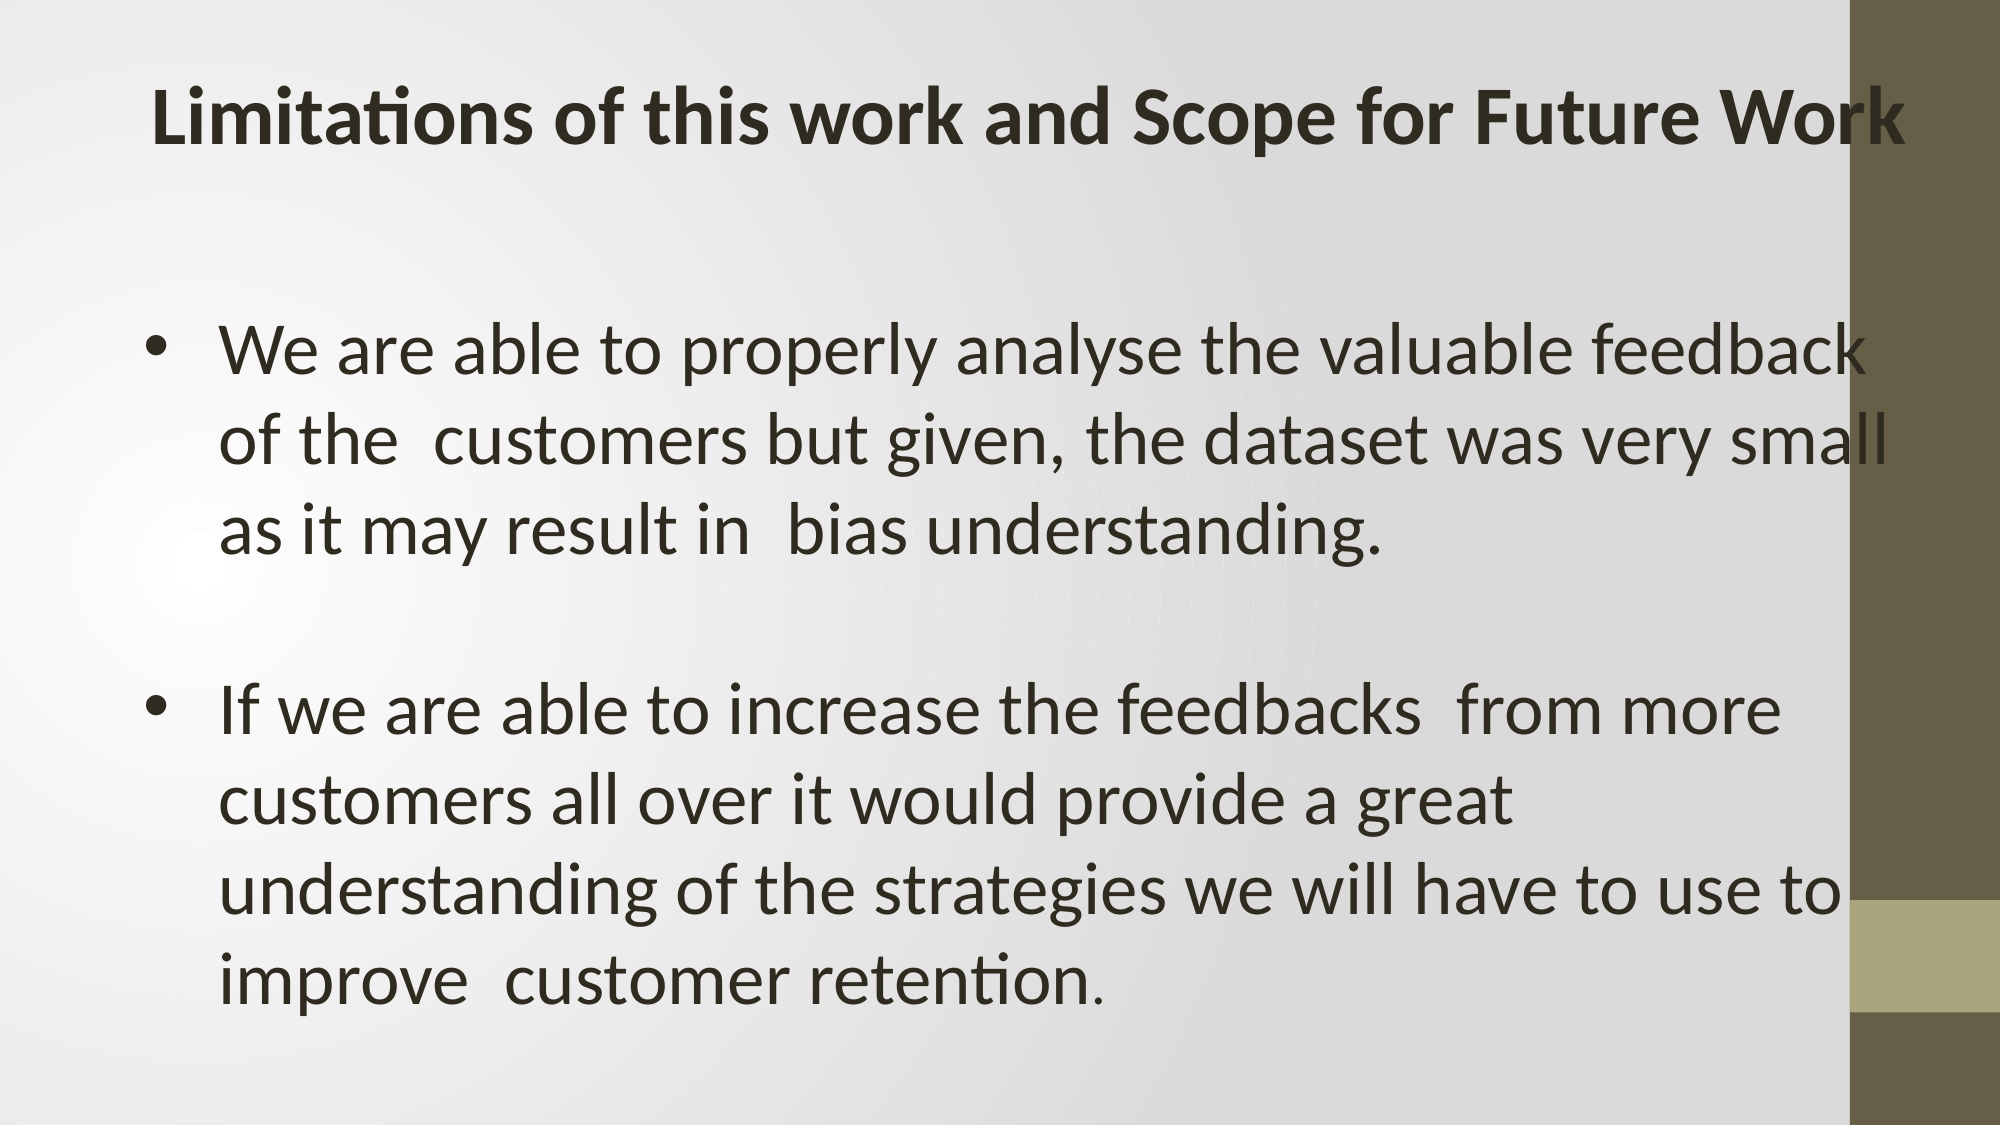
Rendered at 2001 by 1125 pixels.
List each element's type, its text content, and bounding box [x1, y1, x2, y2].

text_box We are able to properly analyse the valuable feedback of the customers but given, the dataset was very small as it may result in bias understanding. If we are able to increase the feedbacks from more customers all over it would provide a great understanding of the strategies we will have to use to improve customer retention. [128, 292, 1941, 1028]
text_box Limitations of this work and Scope for Future Work [114, 53, 1955, 169]
